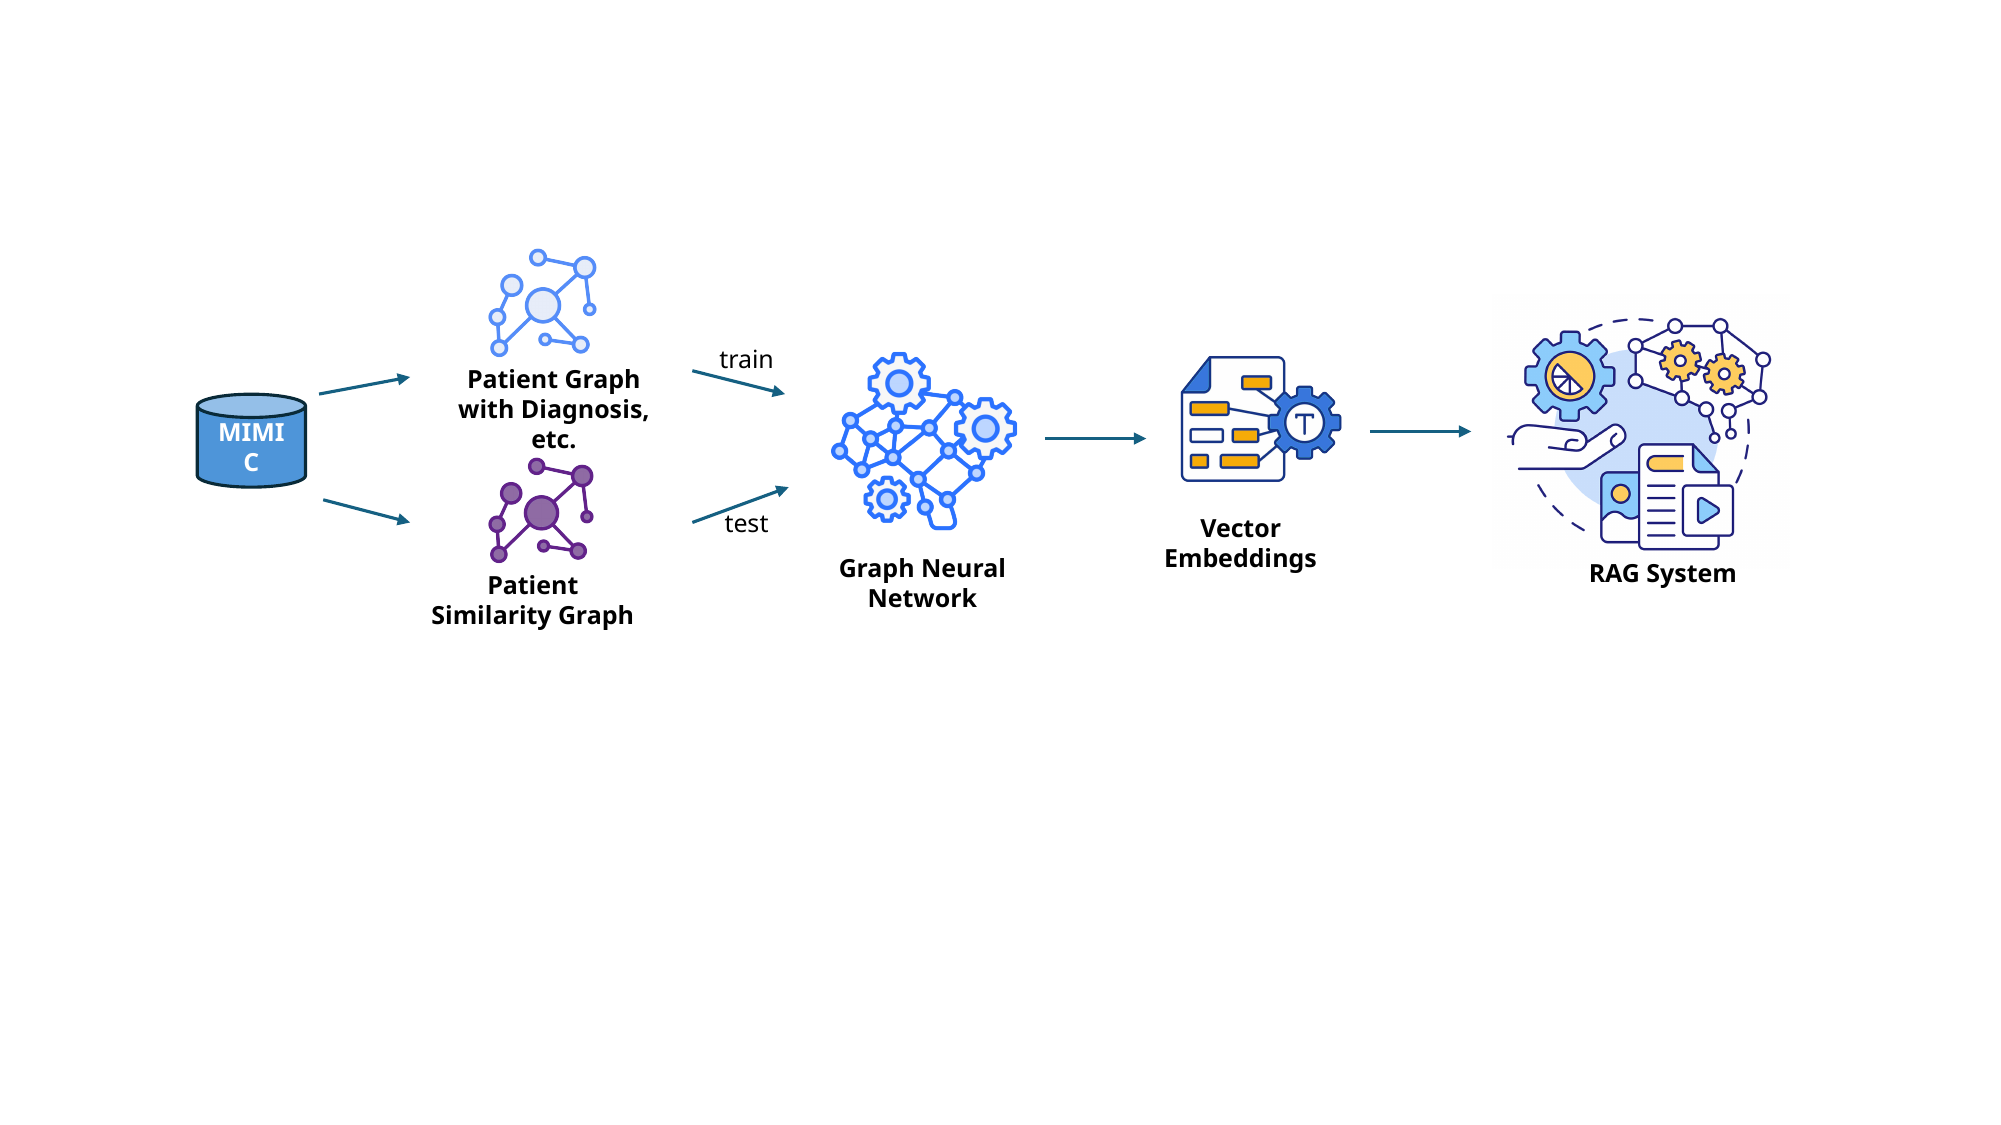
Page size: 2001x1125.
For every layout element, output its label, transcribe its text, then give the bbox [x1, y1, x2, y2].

text_box Graph Neural Network [823, 545, 1022, 620]
text_box Vector Embeddings [1126, 504, 1355, 580]
text_box MIMIC [195, 392, 308, 489]
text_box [318, 376, 411, 395]
text_box Patient Similarity Graph [410, 562, 656, 638]
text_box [322, 499, 411, 523]
picture [485, 456, 597, 566]
text_box test [709, 523, 787, 545]
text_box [691, 370, 786, 395]
picture [1491, 294, 1791, 570]
picture [822, 346, 1028, 536]
text_box train [704, 336, 792, 382]
picture [1173, 352, 1347, 488]
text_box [691, 486, 790, 523]
text_box Patient Graph with Diagnosis, etc. [423, 356, 685, 461]
picture [485, 246, 601, 360]
text_box RAG System [1548, 570, 1777, 596]
